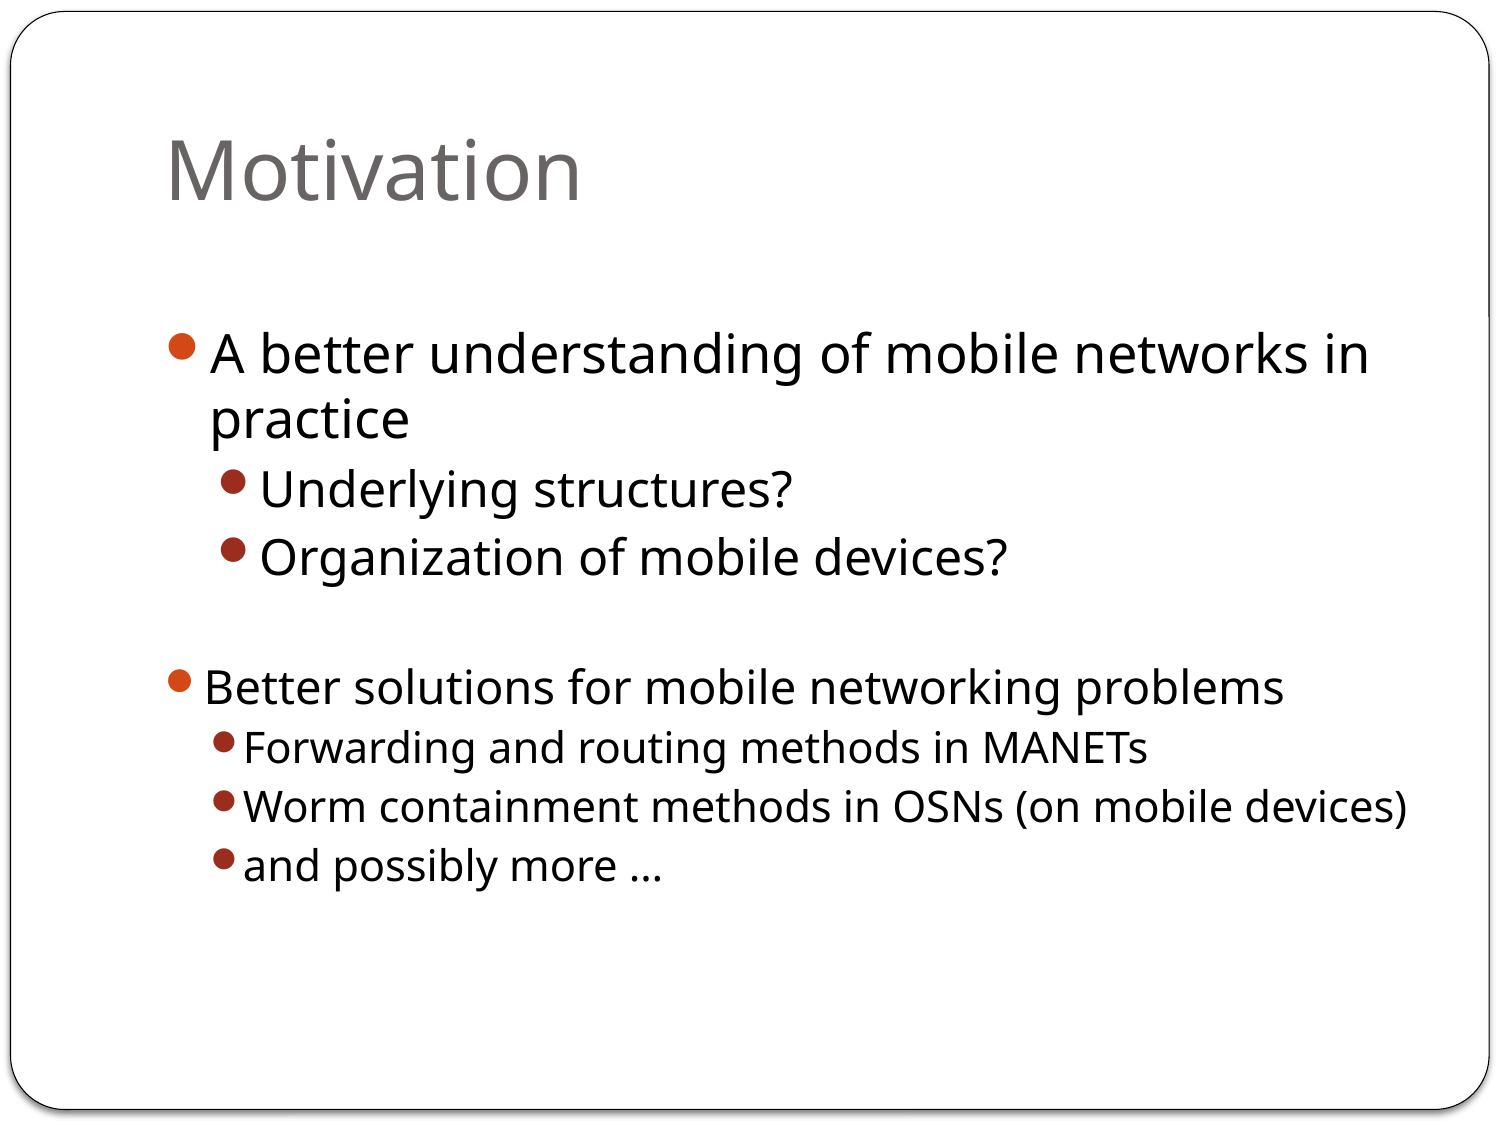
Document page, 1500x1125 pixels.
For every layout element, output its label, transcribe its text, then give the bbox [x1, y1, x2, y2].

title Motivation [150, 45, 1425, 233]
text_box Better solutions for mobile networking problems Forwarding and routing methods in MANETs Worm containment methods in OSNs (on mobile devices) and possibly more … [149, 649, 1425, 963]
list A better understanding of mobile networks in practice Underlying structures? Organization of mobile devices? [150, 312, 1425, 575]
